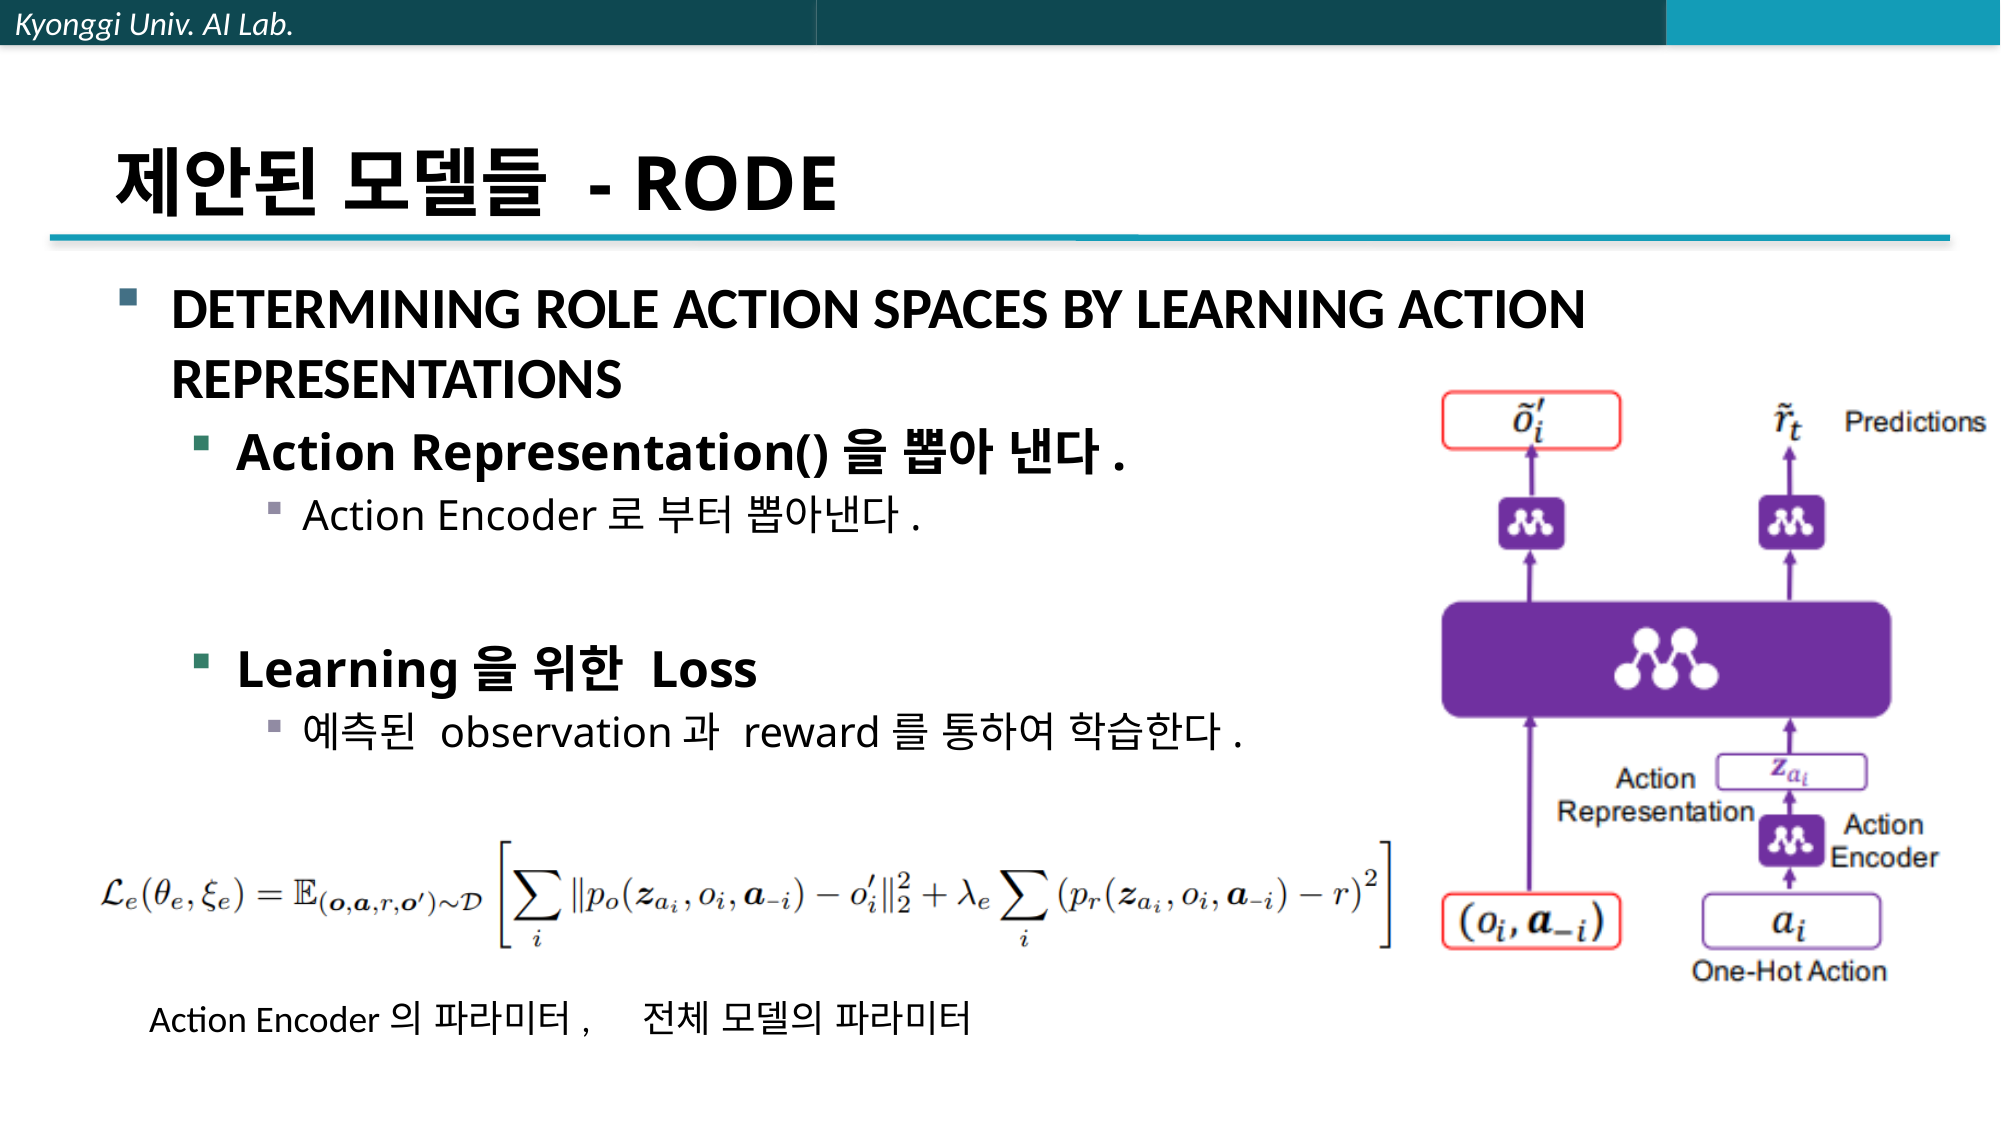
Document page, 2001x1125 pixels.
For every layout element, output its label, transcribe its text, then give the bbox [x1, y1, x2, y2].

title 제안된 모델들 - RODE [99, 45, 1900, 233]
picture [1413, 349, 1992, 988]
picture [90, 833, 1402, 961]
